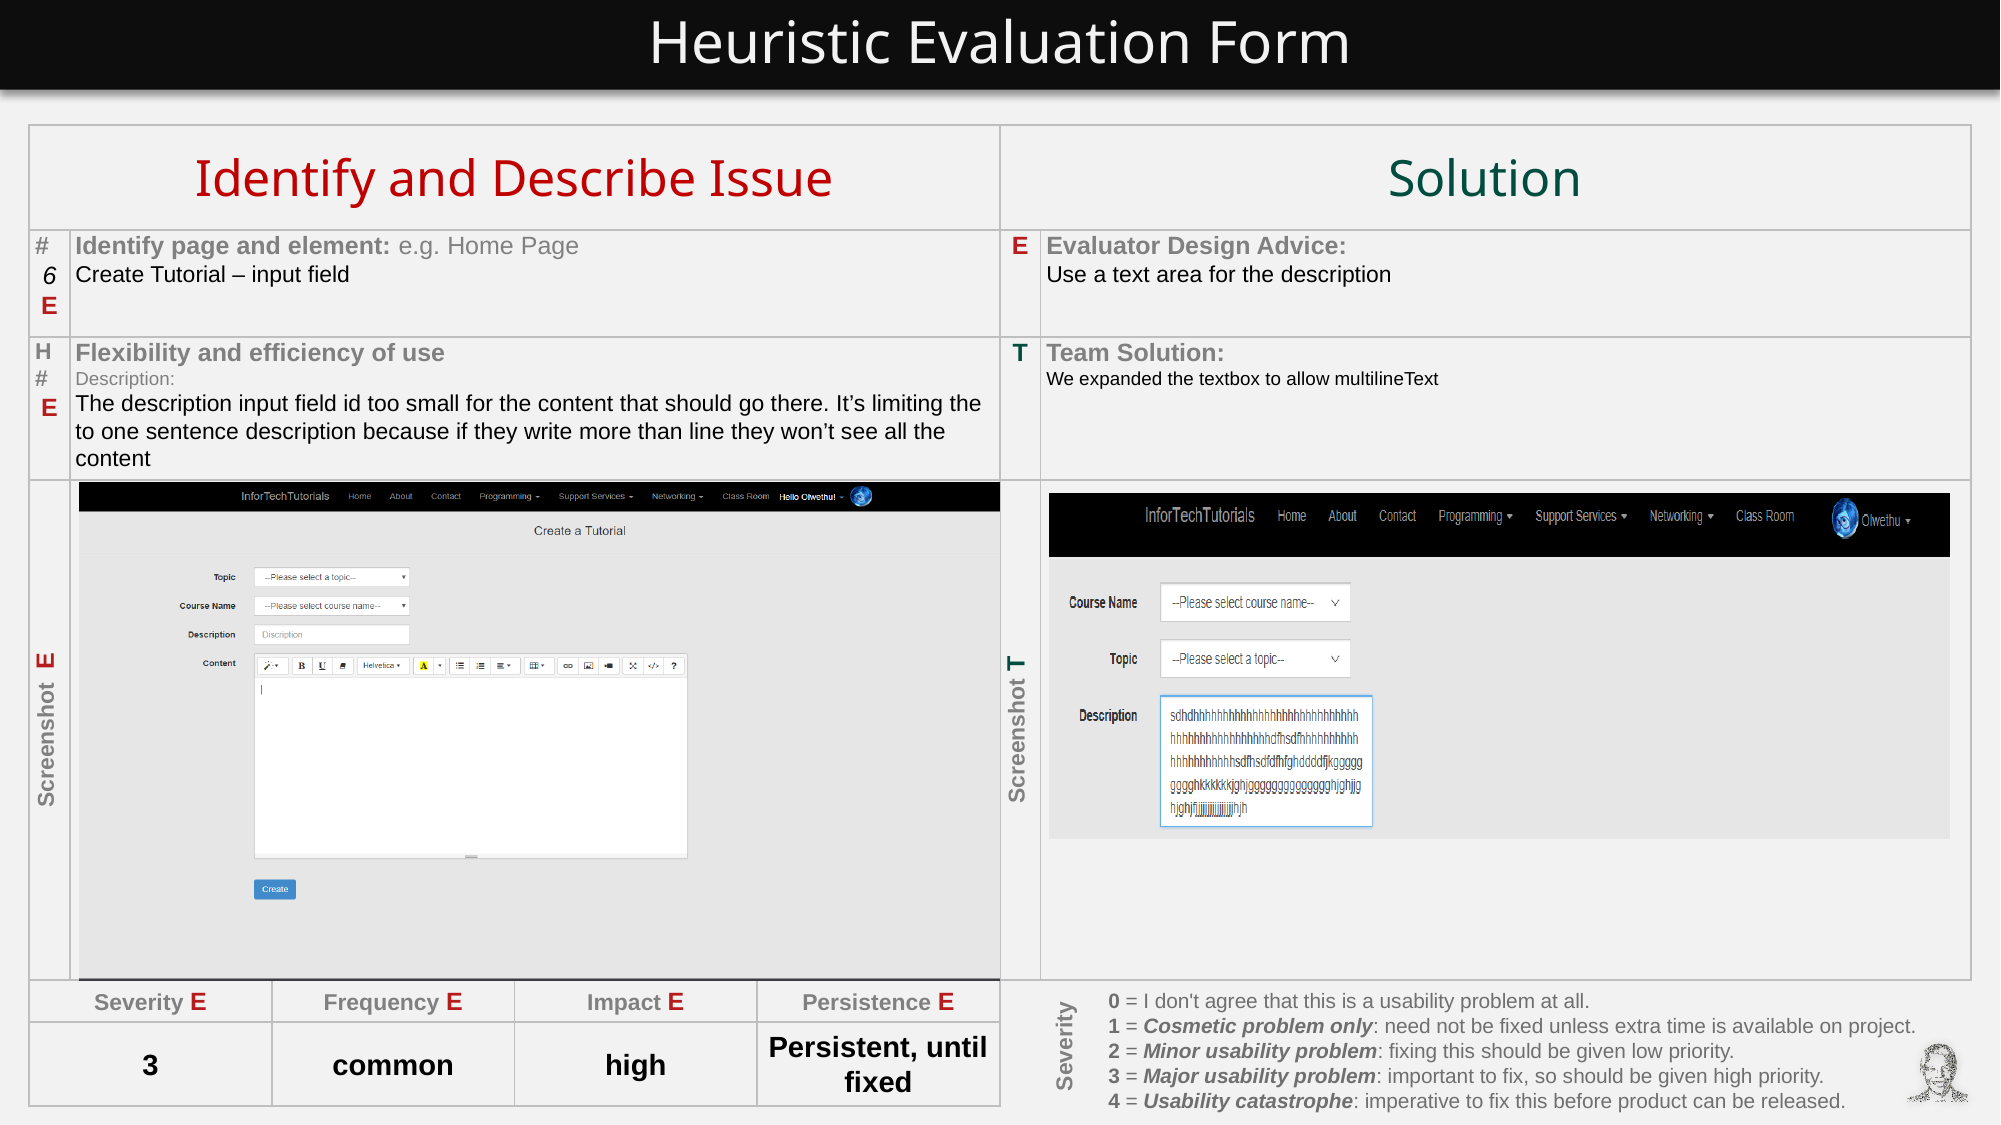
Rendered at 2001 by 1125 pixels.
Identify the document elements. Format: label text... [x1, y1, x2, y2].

title Heuristic Evaluation Form [0, 0, 2000, 90]
table_cell Persistent, until fixed [758, 1023, 999, 1105]
text_box Severity [1041, 980, 1085, 1106]
table_cell common [273, 1023, 514, 1105]
picture [1049, 493, 1950, 839]
table_cell Flexibility and efficiency of use Description: The description input field id too small for the content that should go there. It’s limiting the to one sentence description because if they write more than line they won’t see all the content [71, 338, 999, 479]
table_header Frequency E [273, 981, 514, 1021]
table_cell [1041, 481, 1970, 979]
table_header Persistence E [758, 981, 999, 1021]
table_cell Evaluator Design Advice: Use a text area for the description [1041, 231, 1970, 336]
table_cell T [1001, 338, 1040, 479]
table_header Solution [1001, 126, 1970, 229]
table_header Identify and Describe Issue [30, 126, 999, 229]
table_cell high [515, 1023, 756, 1105]
table_cell Screenshot T [1001, 481, 1040, 979]
table_cell Screenshot E [30, 481, 69, 979]
table_cell # 6E [30, 231, 69, 336]
picture [79, 482, 1000, 981]
table_cell Identify page and element: e.g. Home Page Create Tutorial – input field [71, 231, 999, 336]
table_cell [71, 481, 999, 979]
table_header Impact E [515, 981, 756, 1021]
table_cell H# E [30, 338, 69, 479]
table_header Severity E [30, 981, 271, 1021]
table_cell 3 [30, 1023, 271, 1105]
table_cell Team Solution: We expanded the textbox to allow multilineText [1041, 338, 1970, 479]
table_cell E [1001, 231, 1040, 336]
text_box 0 = I don't agree that this is a usability problem at all. 1 = Cosmetic problem only: need not be fixed unless extra time is available on project. 2 = Minor usability problem: fixing this should be given low priority. 3 = Major usability problem: important to fix, so should be given high priority. 4 = Usability catastrophe: imperative to fix this before product can be released. [1093, 980, 1971, 1120]
